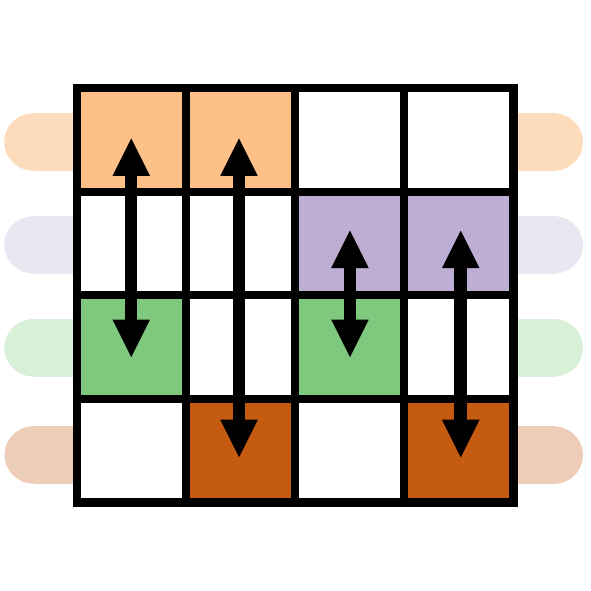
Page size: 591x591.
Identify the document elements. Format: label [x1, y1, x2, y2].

text_box [5, 320, 74, 376]
text_box [5, 217, 74, 273]
text_box [5, 427, 74, 483]
text_box [515, 427, 582, 483]
table_header [408, 92, 509, 188]
table_cell [299, 299, 400, 395]
table_cell [408, 299, 454, 395]
table_cell [190, 299, 233, 395]
table_cell [190, 403, 291, 498]
text_box [5, 114, 74, 170]
text_box [515, 217, 582, 273]
table_cell [408, 403, 509, 498]
table_cell [245, 196, 291, 291]
table_cell [299, 196, 400, 291]
table_cell [408, 196, 509, 291]
table_cell [190, 196, 233, 291]
table_cell [467, 299, 509, 395]
table_header [81, 92, 182, 188]
table_cell [245, 299, 291, 395]
table_cell [81, 403, 182, 498]
table_header [190, 92, 291, 188]
table_cell [299, 403, 400, 498]
text_box [515, 320, 582, 376]
text_box [515, 114, 582, 170]
table_cell [137, 196, 182, 291]
table_header [299, 92, 400, 188]
table_cell [81, 299, 182, 395]
table_cell [81, 196, 125, 291]
